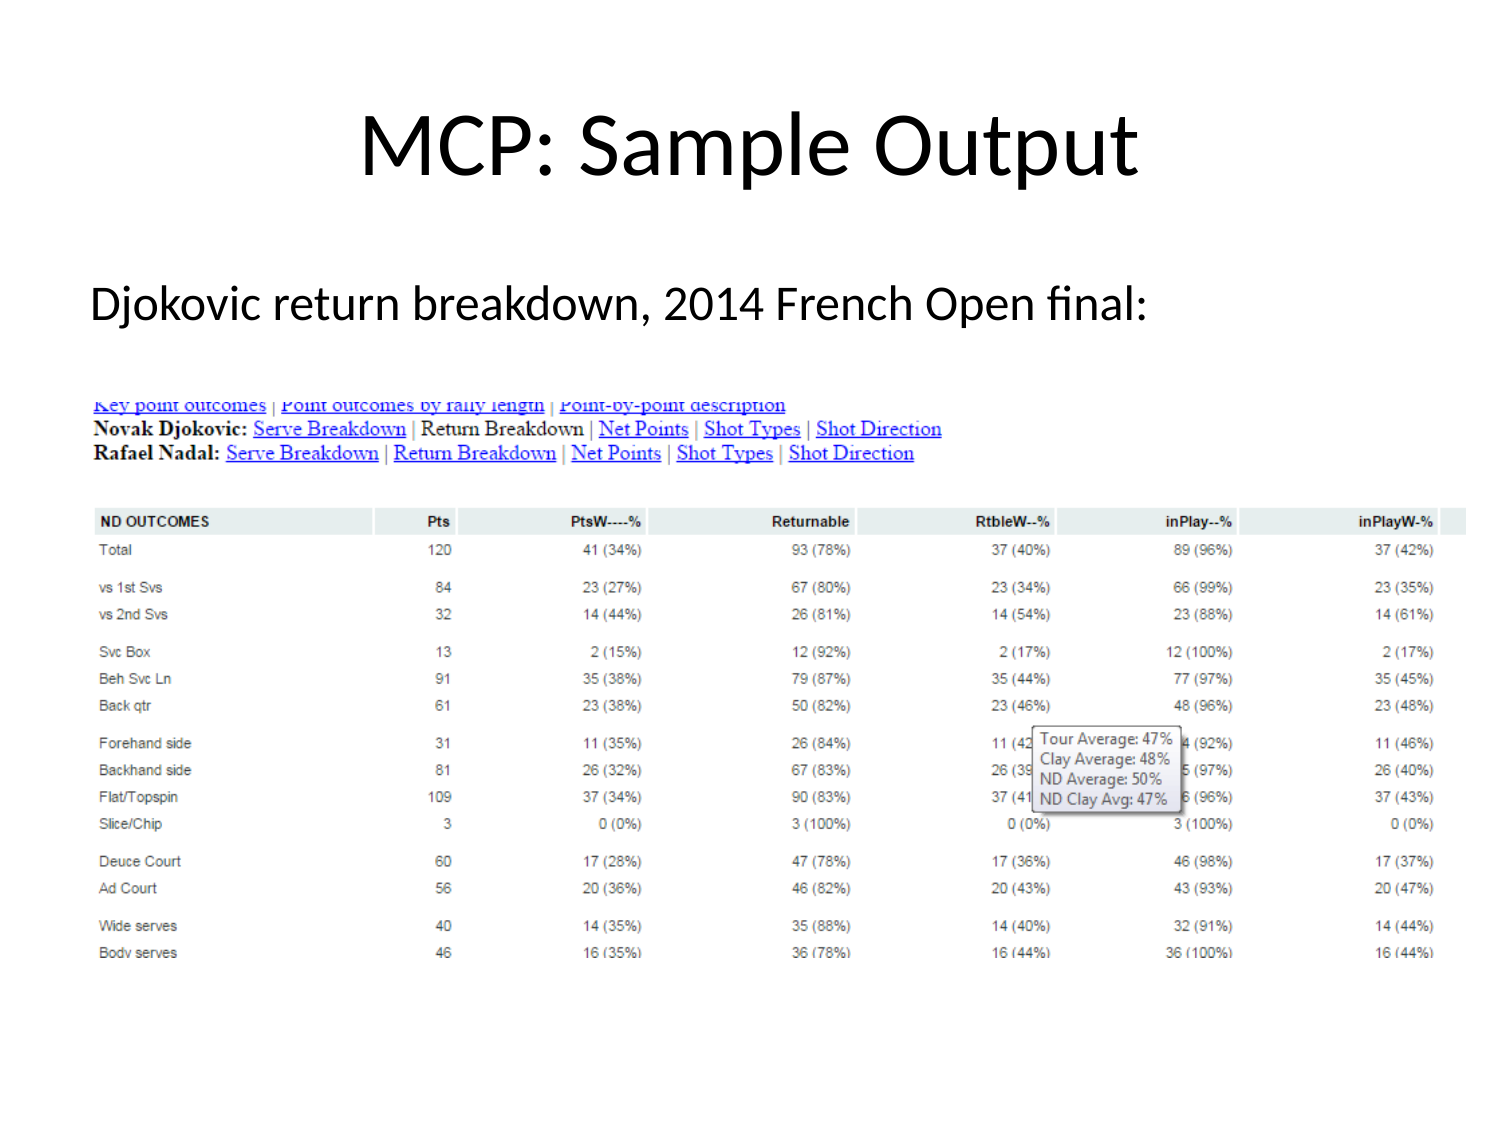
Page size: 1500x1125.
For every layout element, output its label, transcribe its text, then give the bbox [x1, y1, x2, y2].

title MCP: Sample Output [75, 45, 1425, 233]
picture [87, 402, 1467, 958]
list Djokovic return breakdown, 2014 French Open final: [75, 262, 1425, 400]
